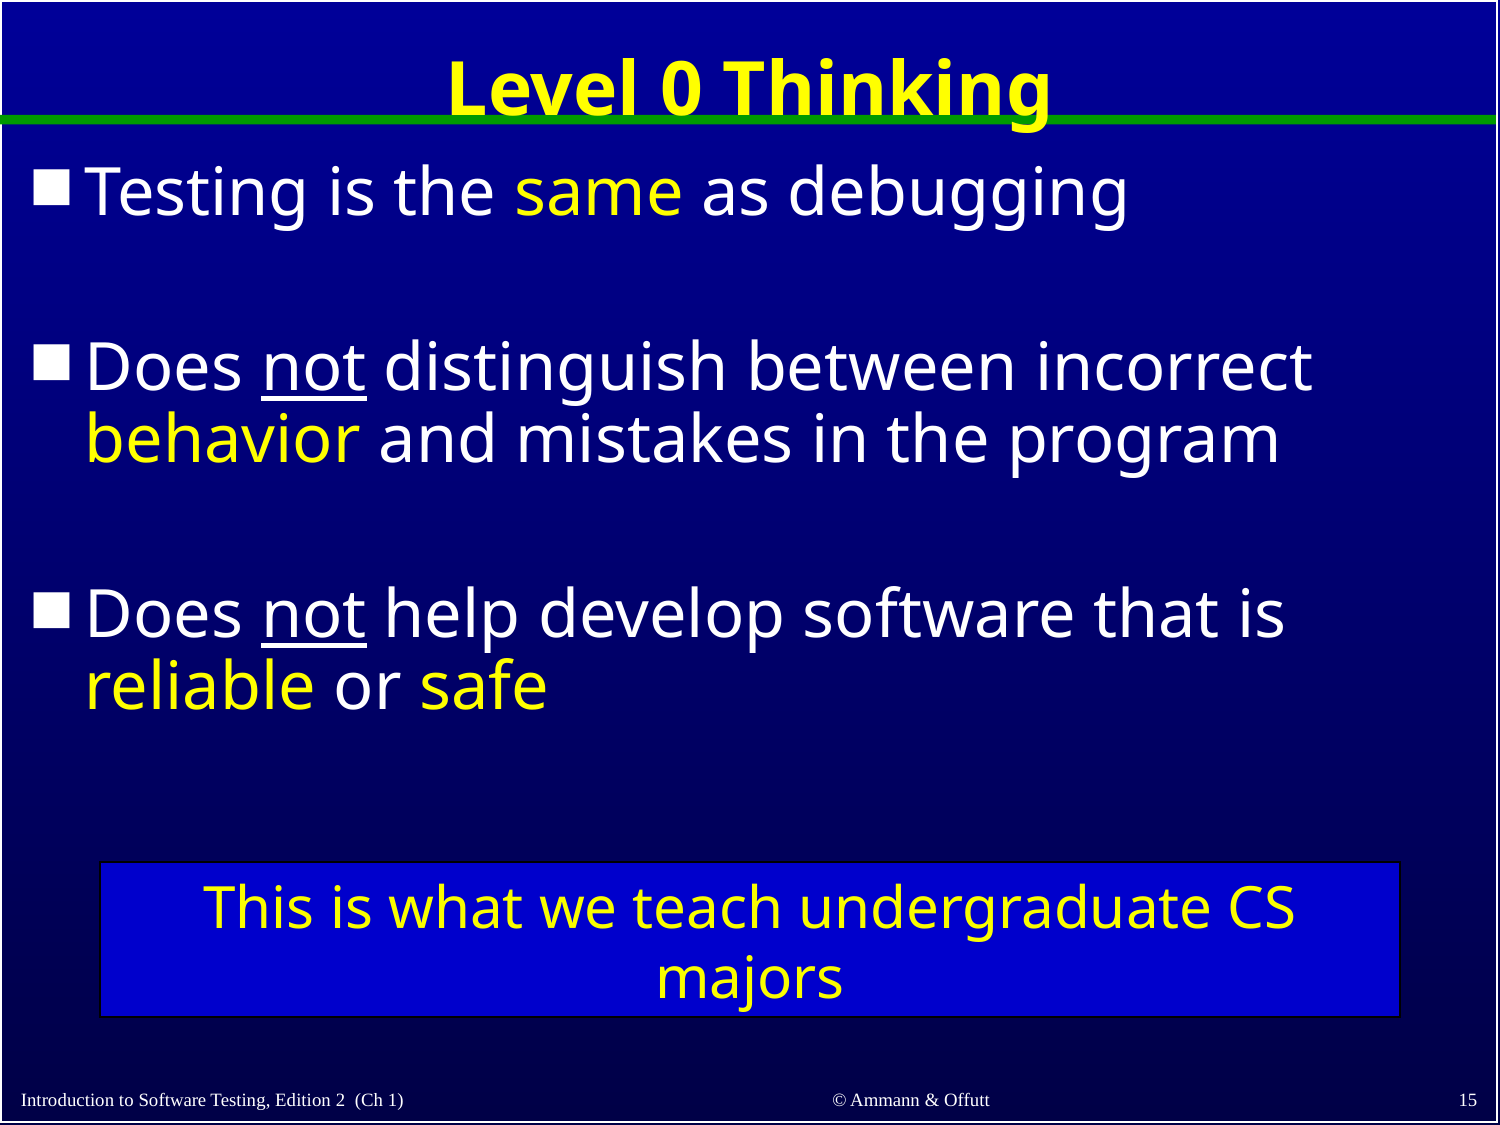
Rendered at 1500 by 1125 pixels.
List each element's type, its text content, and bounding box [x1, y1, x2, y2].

footer © Ammann & Offutt [673, 1075, 1149, 1119]
slide_number Introduction to Software Testing, Edition 2 (Ch 1) [5, 1077, 637, 1119]
slide_number 15 [1179, 1074, 1493, 1119]
list Testing is the same as debugging Does not distinguish between incorrect behavior and mistakes in the program Does not help develop software that is reliable or safe [22, 149, 1478, 1047]
text_box This is what we teach undergraduate CS majors [99, 862, 1400, 1018]
title Level 0 Thinking [112, 15, 1388, 149]
